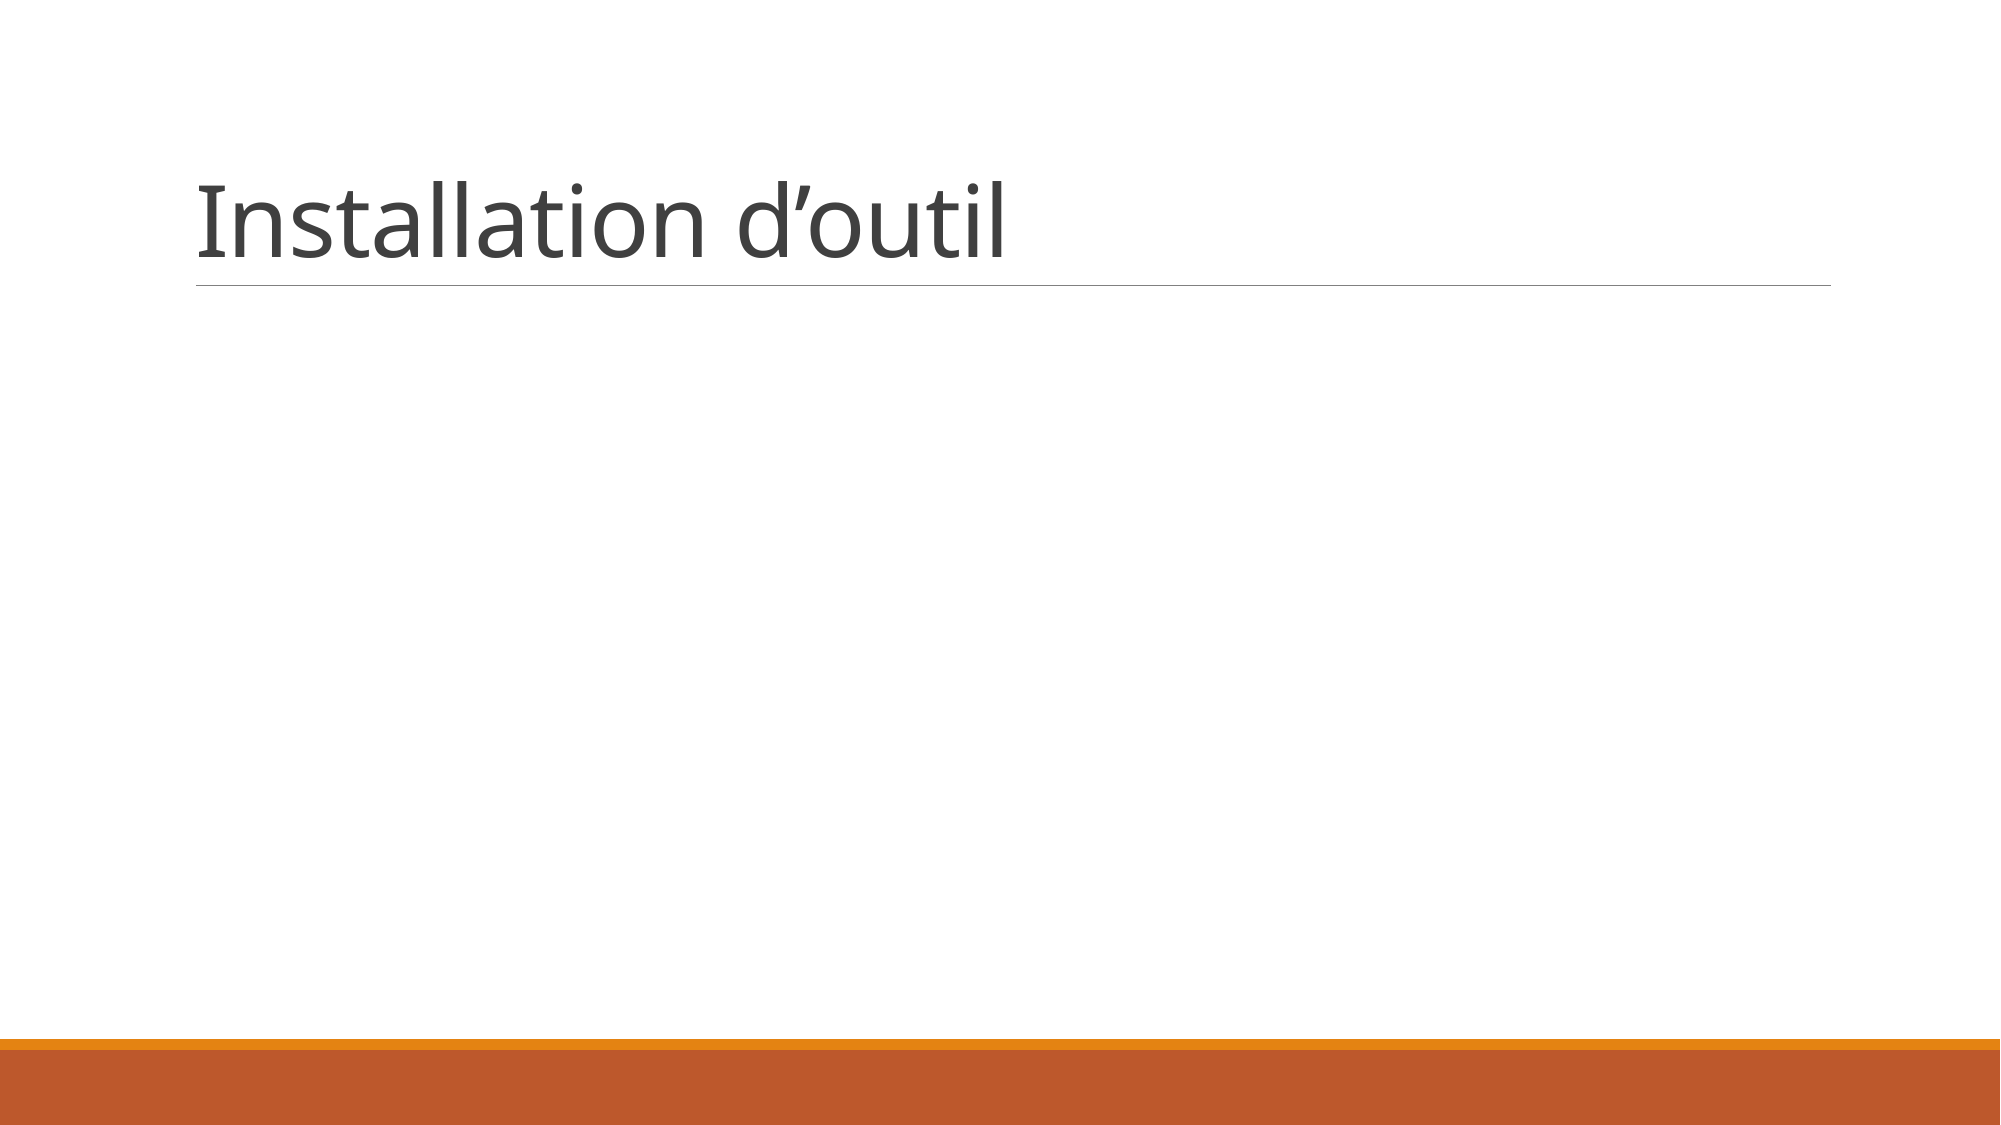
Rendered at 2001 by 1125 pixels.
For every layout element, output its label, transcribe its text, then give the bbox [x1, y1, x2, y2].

title Installation d’outil [180, 47, 1830, 285]
